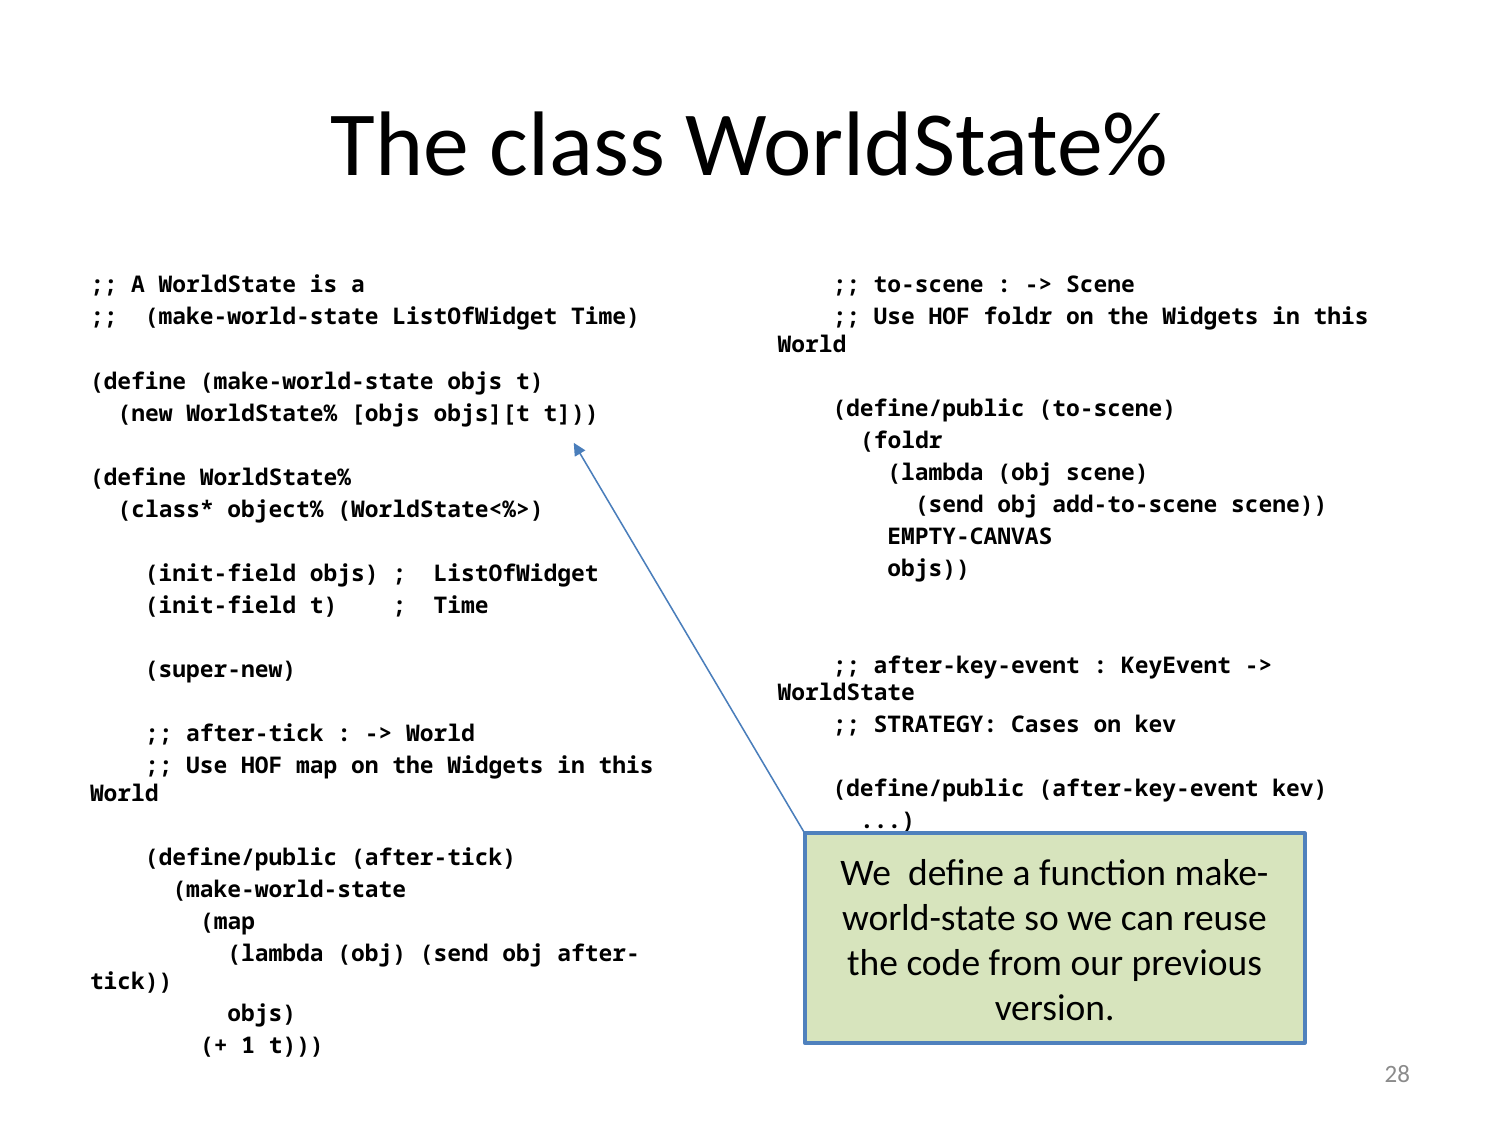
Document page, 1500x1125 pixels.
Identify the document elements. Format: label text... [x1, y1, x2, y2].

list ;; to-scene : -> Scene ;; Use HOF foldr on the Widgets in this World (define/public (to-scene) (foldr (lambda (obj scene) (send obj add-to-scene scene)) EMPTY-CANVAS objs)) ;; after-key-event : KeyEvent -> WorldState ;; STRATEGY: Cases on kev (define/public (after-key-event kev) ...) [762, 262, 1425, 1005]
title The class WorldState% [75, 45, 1425, 233]
slide_number 28 [1074, 1042, 1425, 1103]
list ;; A WorldState is a ;; (make-world-state ListOfWidget Time) (define (make-world-state objs t) (new WorldState% [objs objs][t t])) (define WorldState% (class* object% (WorldState<%>) (init-field objs) ; ListOfWidget (init-field t) ; Time (super-new) ;; after-tick : -> World ;; Use HOF map on the Widgets in this World (define/public (after-tick) (make-world-state (map (lambda (obj) (send obj after-tick)) objs) (+ 1 t))) [75, 262, 738, 1005]
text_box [573, 442, 806, 834]
text_box We define a function make-world-state so we can reuse the code from our previous version. [803, 831, 1307, 1045]
